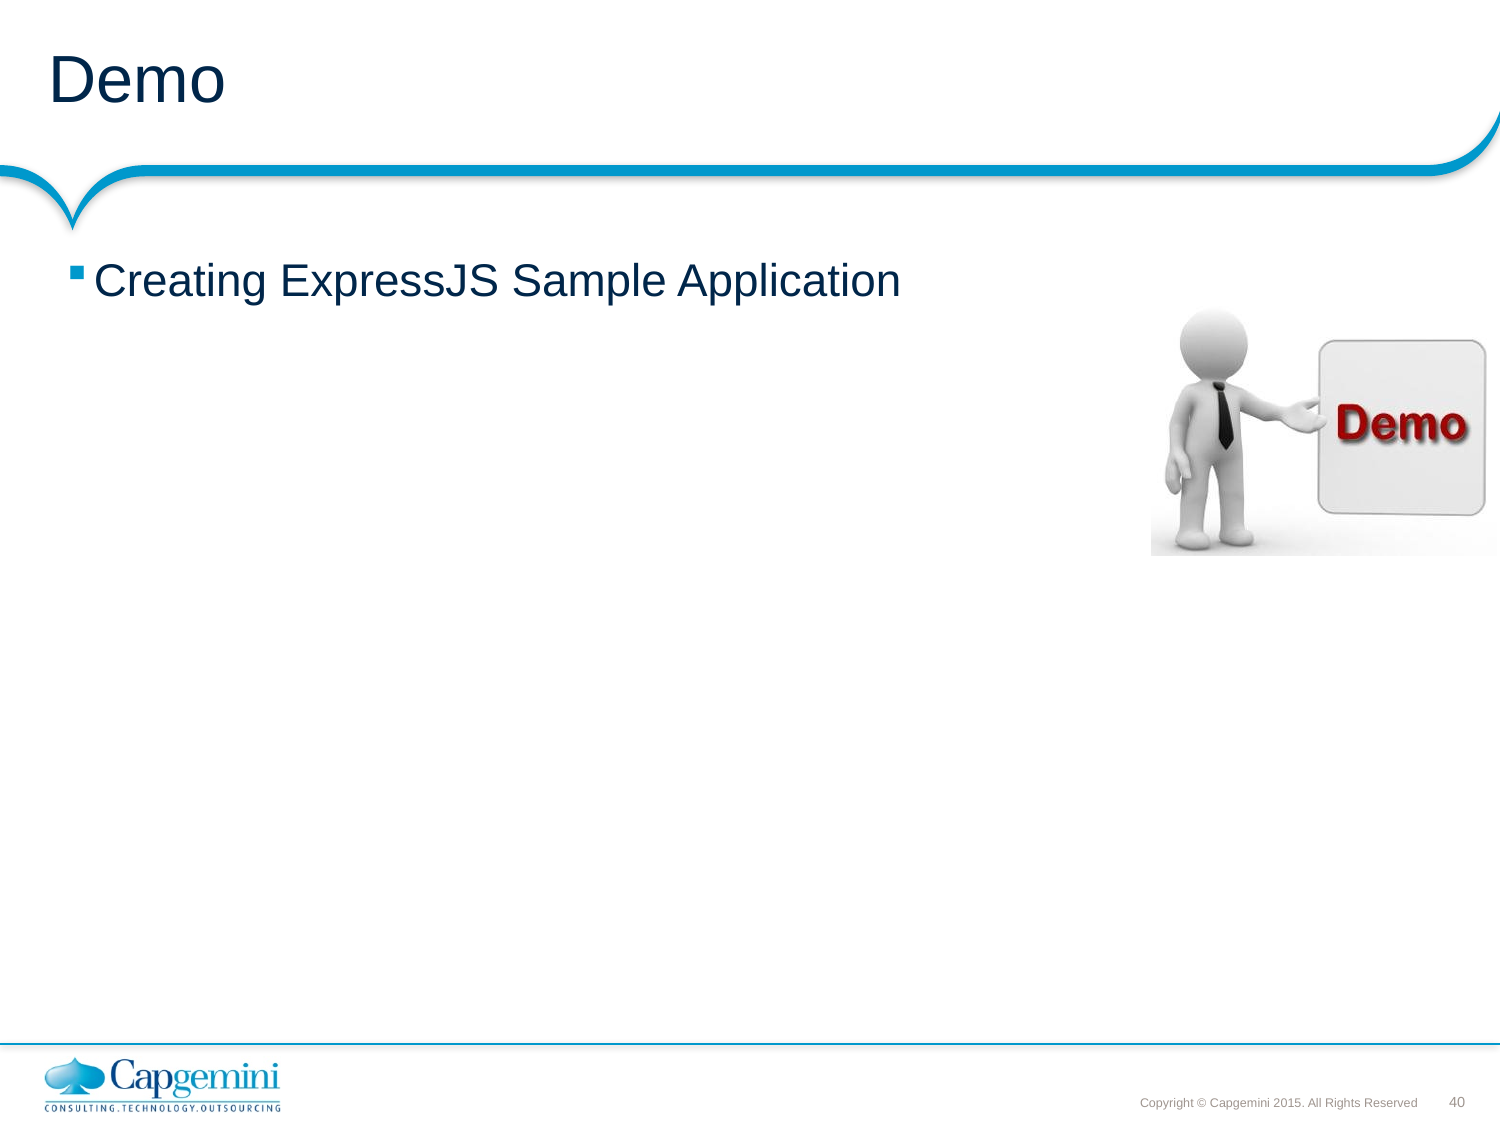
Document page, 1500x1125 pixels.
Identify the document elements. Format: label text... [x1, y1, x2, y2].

title Demo [0, 0, 1500, 165]
list Creating ExpressJS Sample Application [48, 245, 1140, 1007]
picture [44, 1056, 281, 1113]
picture [1151, 299, 1497, 556]
